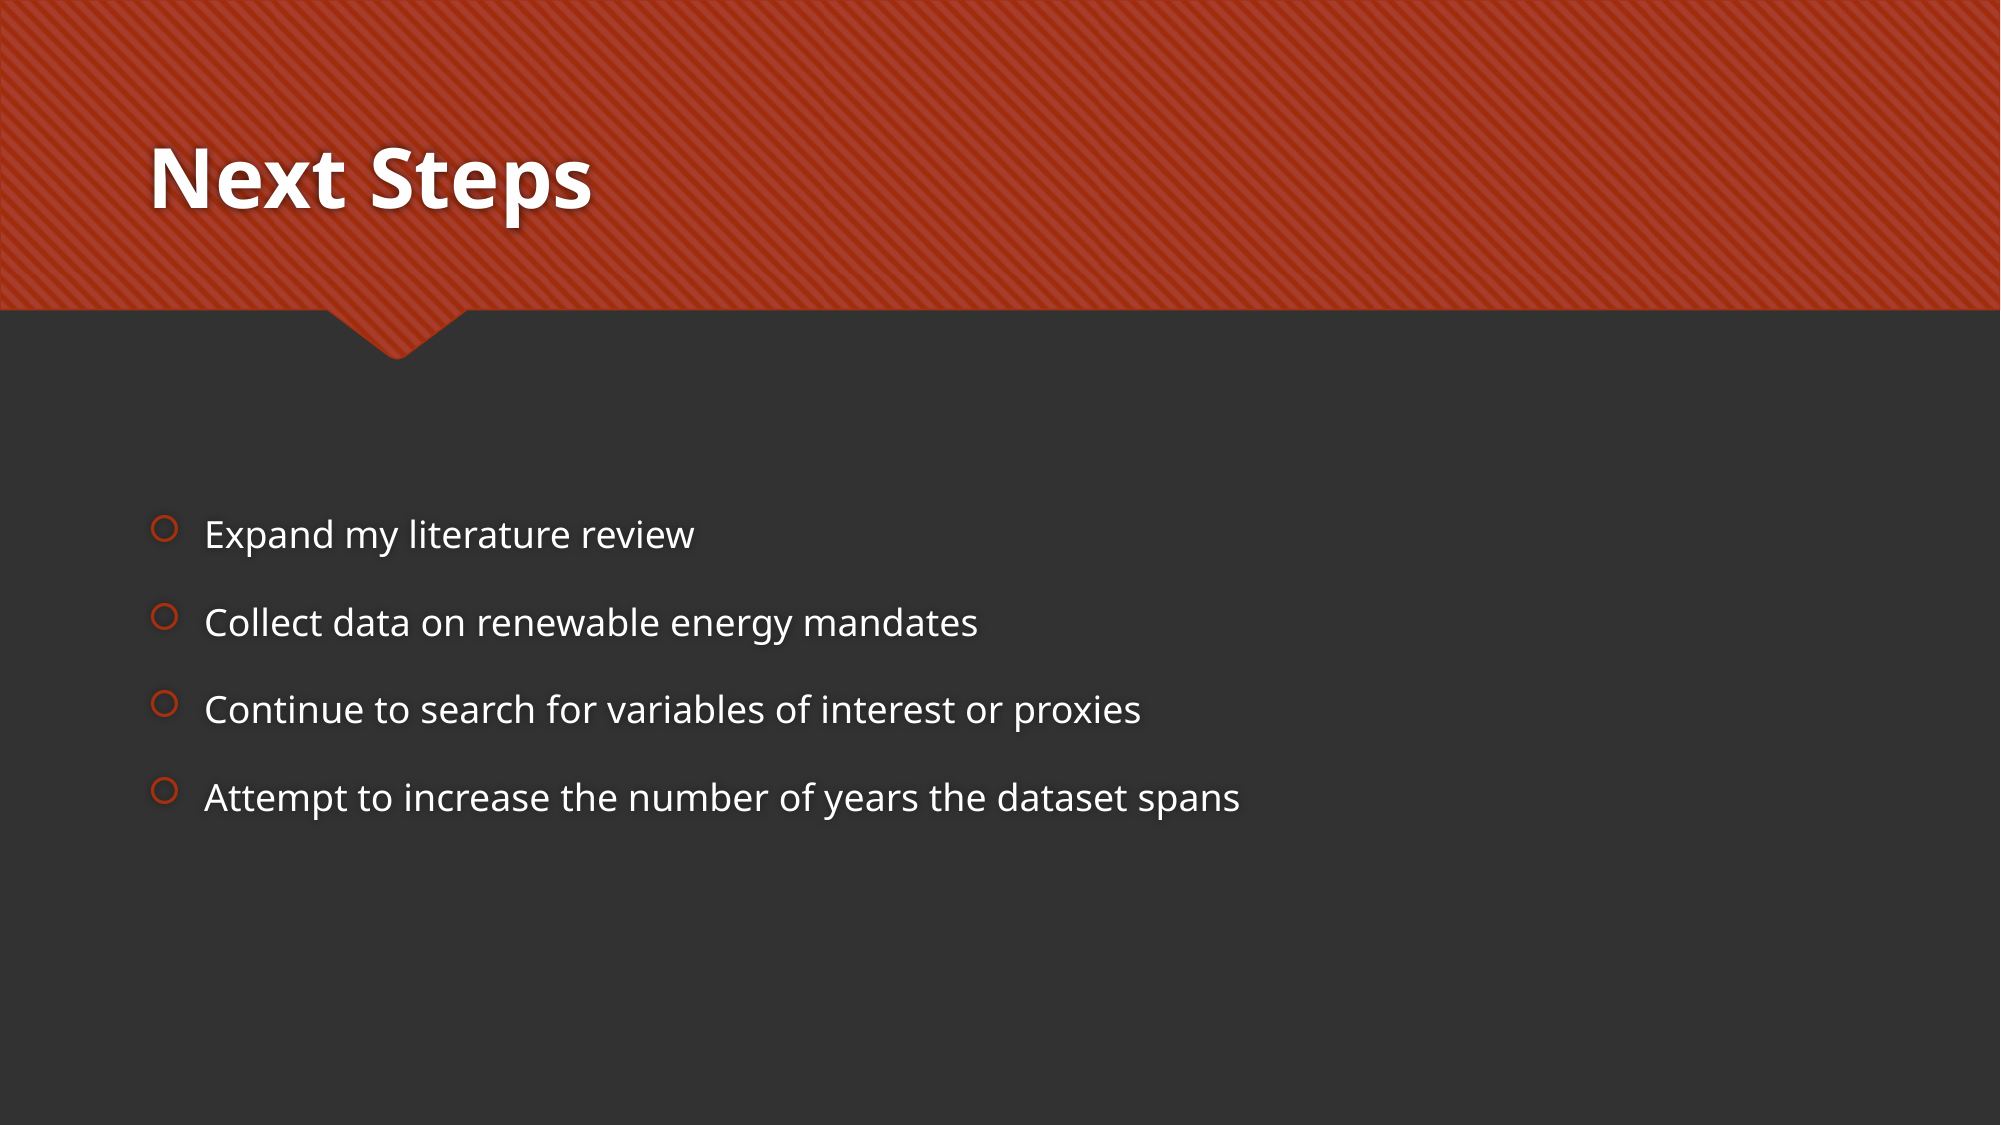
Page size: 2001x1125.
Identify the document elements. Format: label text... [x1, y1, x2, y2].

title Next Steps [132, 73, 1868, 233]
list Expand my literature review Collect data on renewable energy mandates Continue to search for variables of interest or proxies Attempt to increase the number of years the dataset spans [132, 399, 1865, 996]
